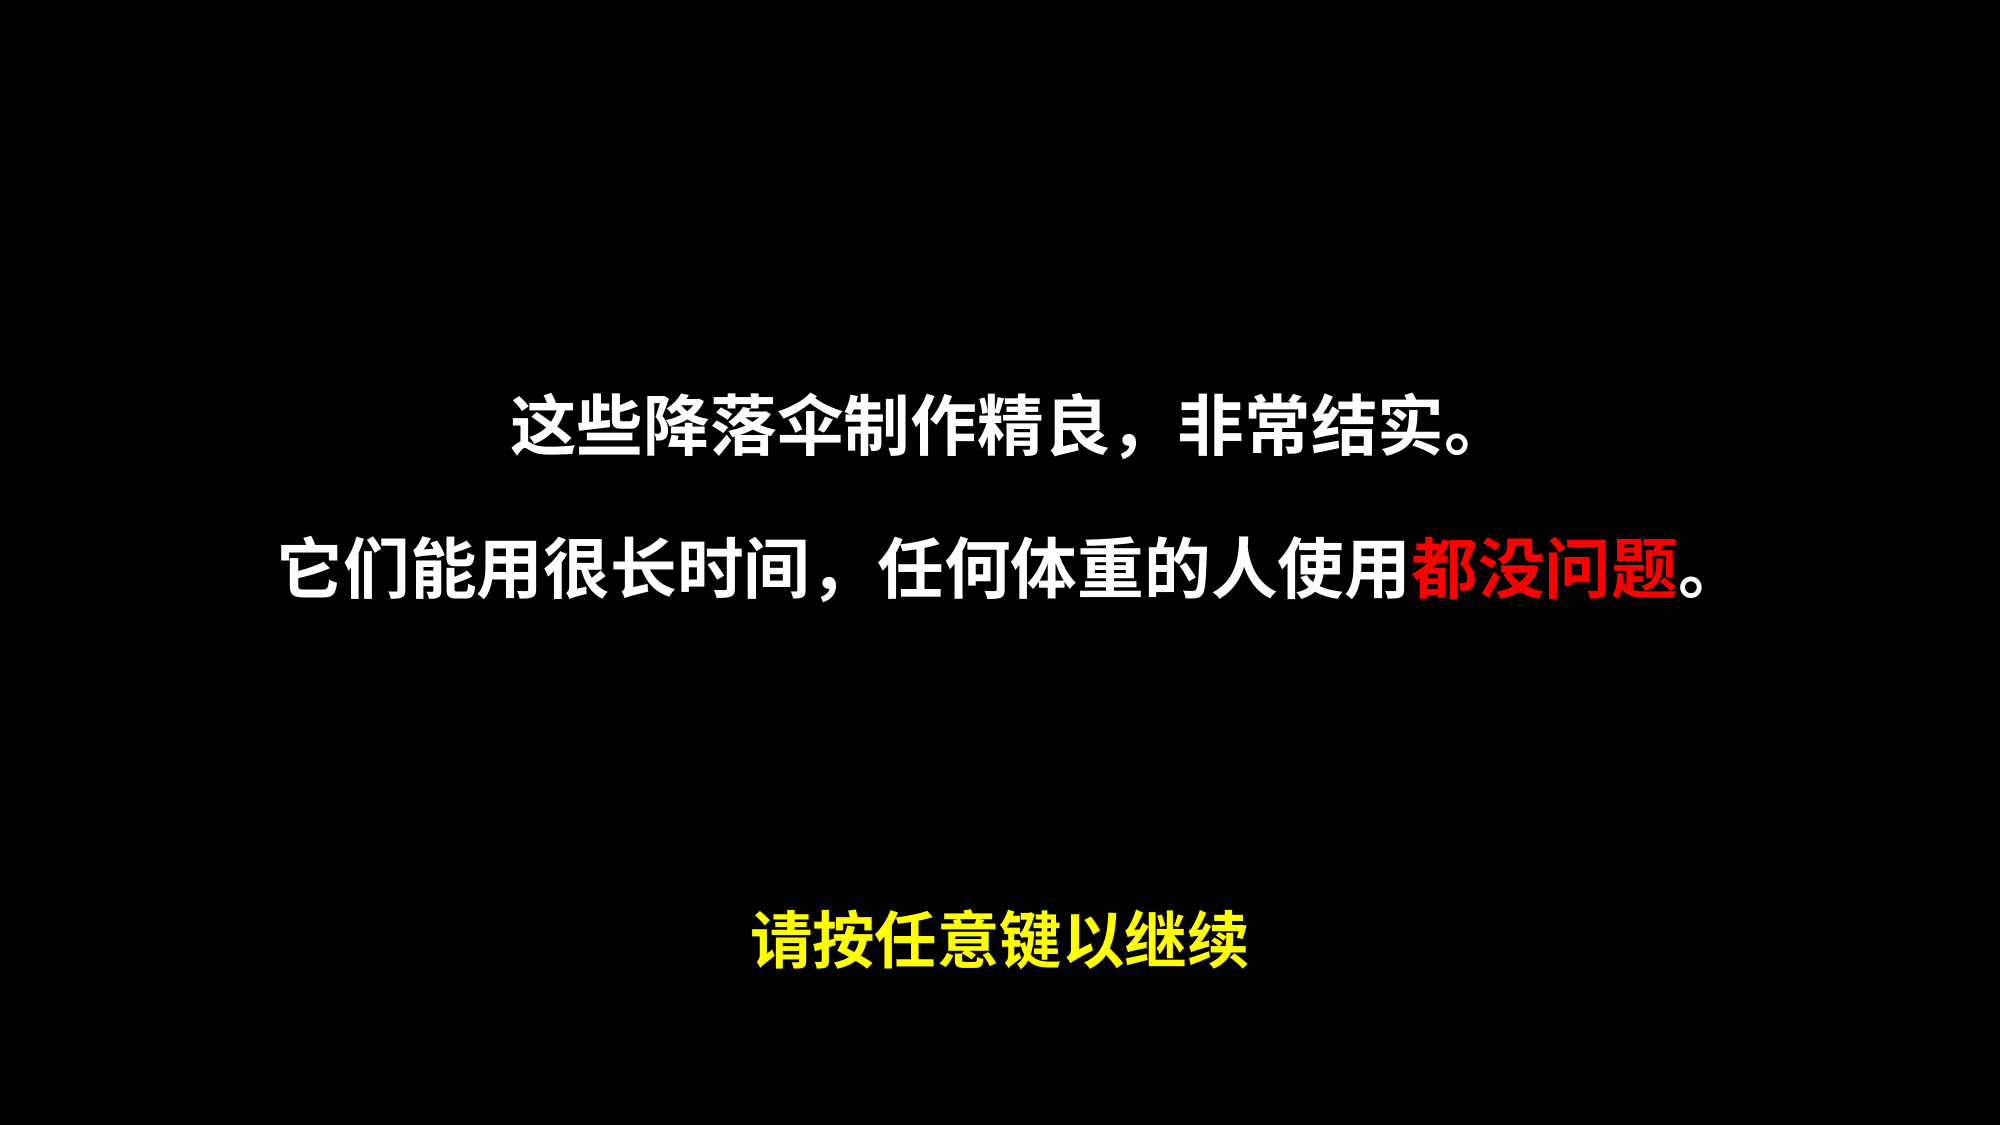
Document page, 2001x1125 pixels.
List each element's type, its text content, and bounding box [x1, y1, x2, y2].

text_box 请按任意键以继续 [500, 893, 1500, 984]
title 这些降落伞制作精良，非常结实。 它们能用很长时间，任何体重的人使用都没问题。 [260, 224, 1761, 616]
